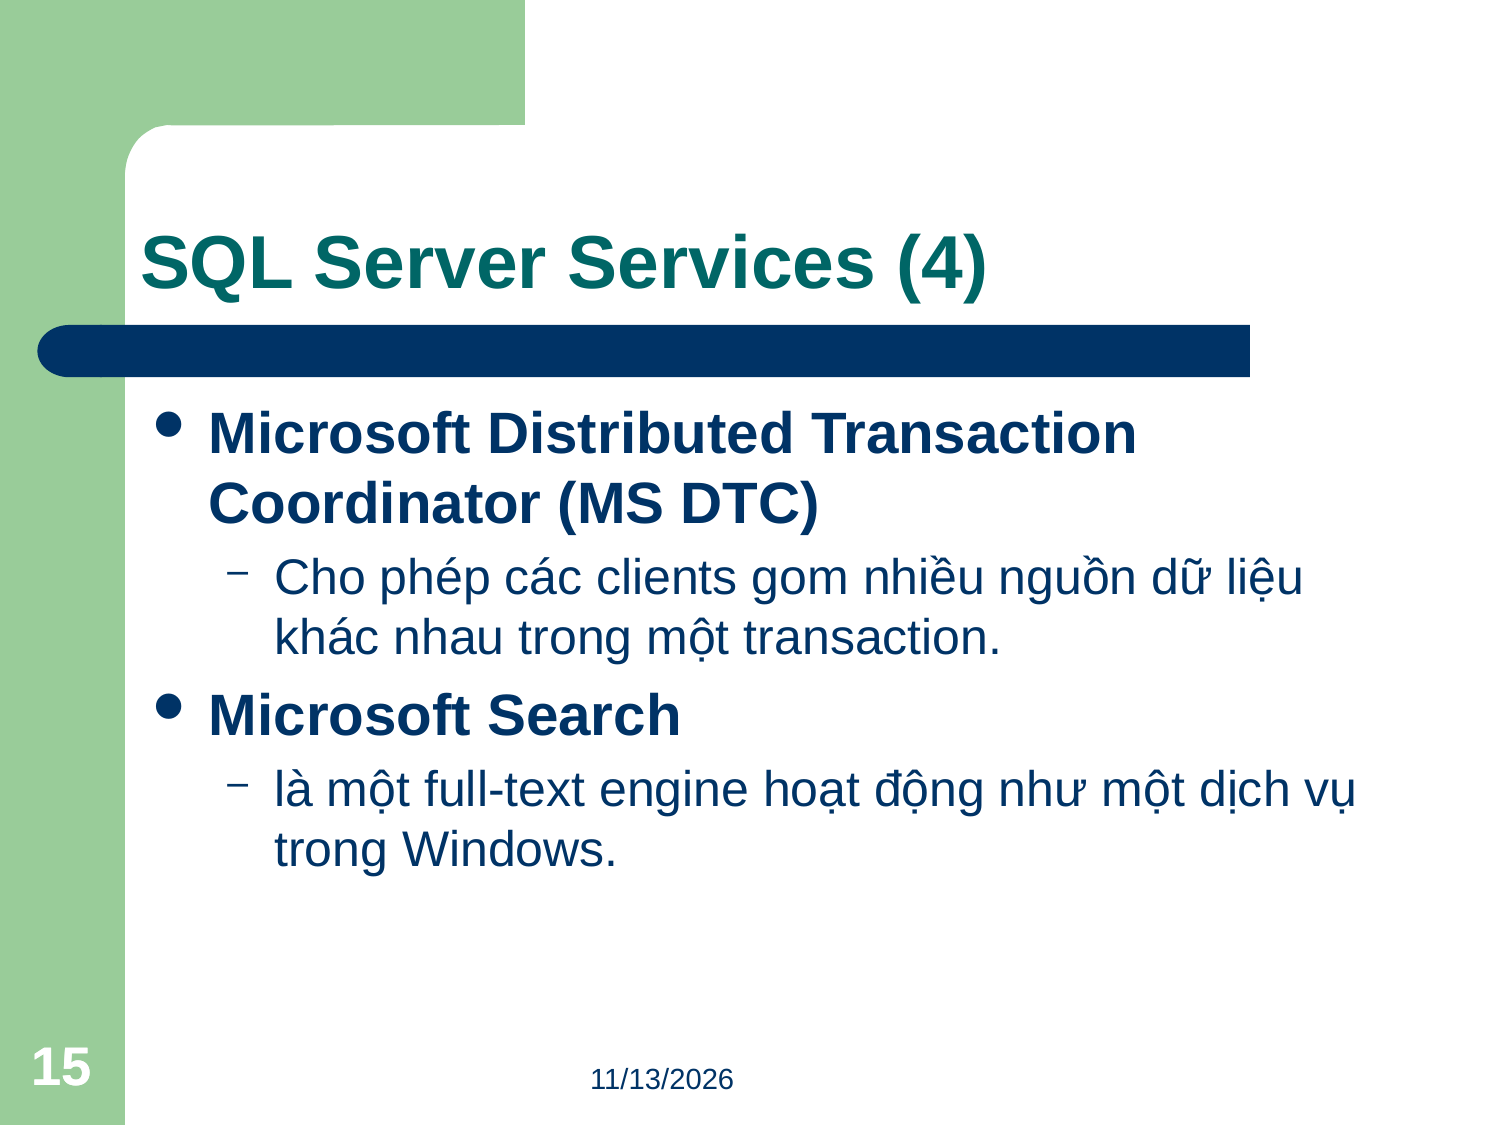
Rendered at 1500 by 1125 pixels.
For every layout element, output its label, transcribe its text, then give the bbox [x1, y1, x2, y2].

title SQL Server Services (4) [125, 125, 1425, 313]
list Microsoft Distributed Transaction Coordinator (MS DTC) Cho phép các clients gom nhiều nguồn dữ liệu khác nhau trong một transaction. Microsoft Search là một full-text engine hoạt động như một dịch vụ trong Windows. [137, 387, 1400, 999]
text_box 15 [13, 1023, 111, 1105]
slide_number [399, 1024, 750, 1104]
